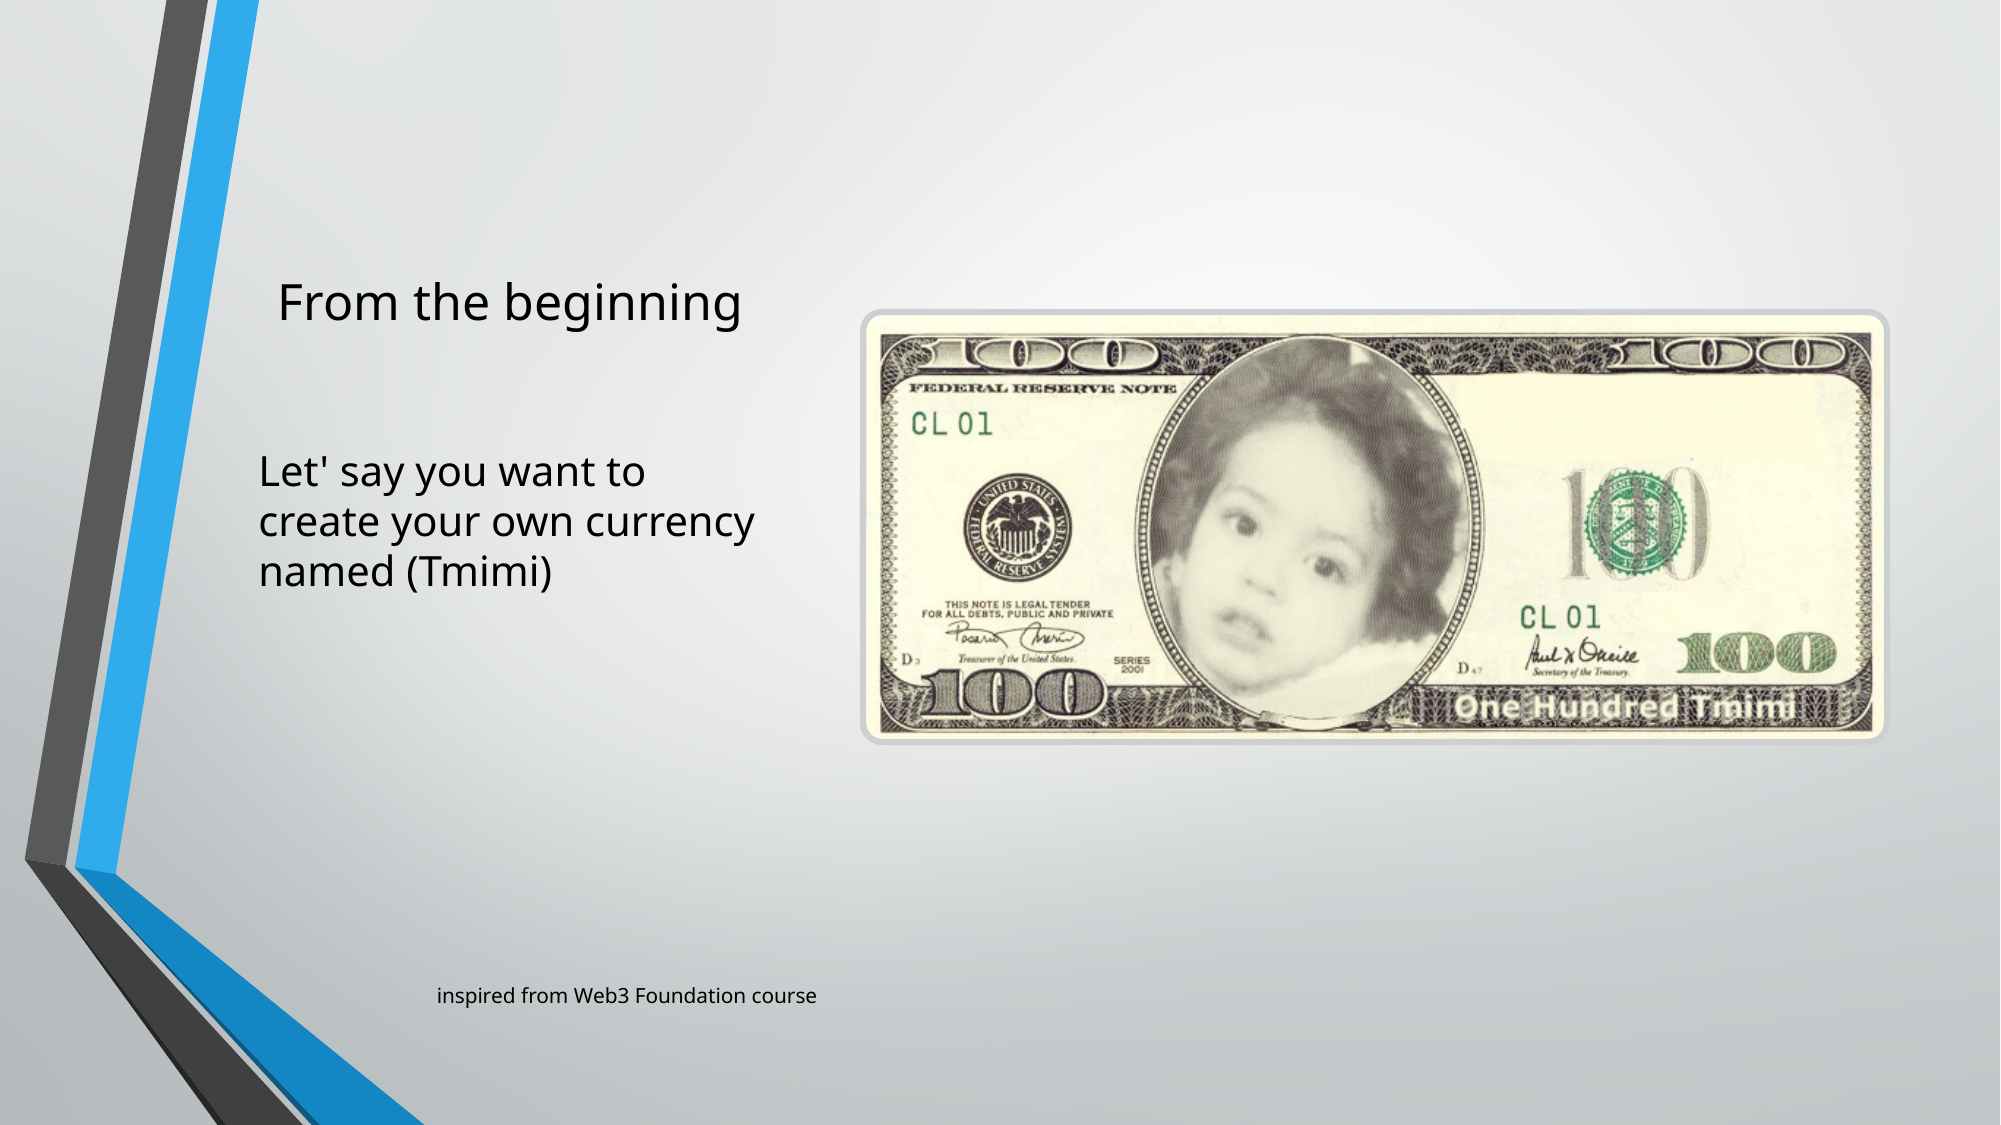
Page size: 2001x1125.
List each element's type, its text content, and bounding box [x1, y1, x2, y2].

title From the beginning [243, 177, 791, 425]
footer inspired from Web3 Foundation course [421, 965, 1584, 1025]
picture [862, 311, 1888, 743]
text_box Let' say you want to create your own currency named (Tmimi) [243, 437, 791, 950]
